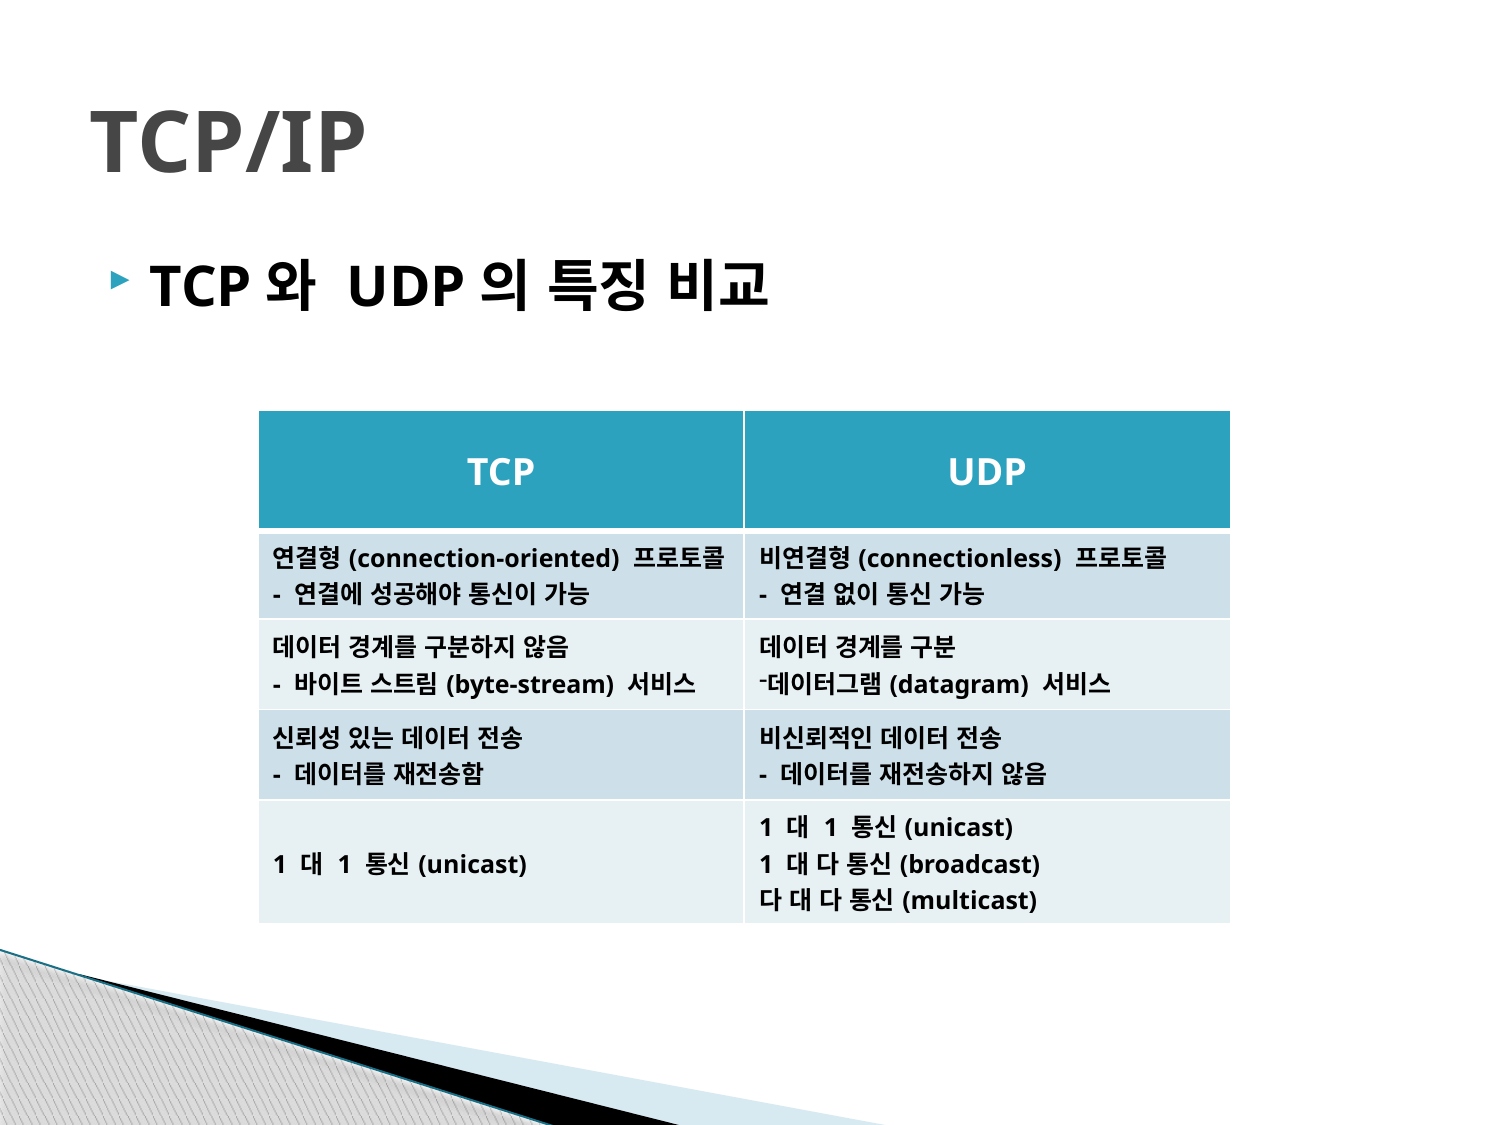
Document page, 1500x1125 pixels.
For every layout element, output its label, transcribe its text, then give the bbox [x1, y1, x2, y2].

table_cell 비연결형(connectionless) 프로토콜 - 연결 없이 통신 가능 [745, 534, 1230, 618]
table_header TCP [259, 411, 743, 528]
table_cell 데이터 경계를 구분 데이터그램(datagram) 서비스 [745, 620, 1230, 709]
title TCP/IP [75, 45, 1425, 233]
table_cell 신뢰성 있는 데이터 전송 - 데이터를 재전송함 [259, 710, 743, 799]
table_header UDP [745, 411, 1230, 528]
list TCP와 UDP의 특징 비교 [75, 243, 1425, 986]
table_cell 비신뢰적인 데이터 전송 - 데이터를 재전송하지 않음 [745, 710, 1230, 799]
table_cell 1 대 1 통신(unicast) [259, 801, 743, 923]
table_cell 데이터 경계를 구분하지 않음 - 바이트 스트림(byte-stream) 서비스 [259, 620, 743, 709]
table_cell 연결형(connection-oriented) 프로토콜 - 연결에 성공해야 통신이 가능 [259, 534, 743, 618]
table_cell 1 대 1 통신(unicast) 1 대 다 통신(broadcast) 다 대 다 통신(multicast) [745, 801, 1230, 923]
